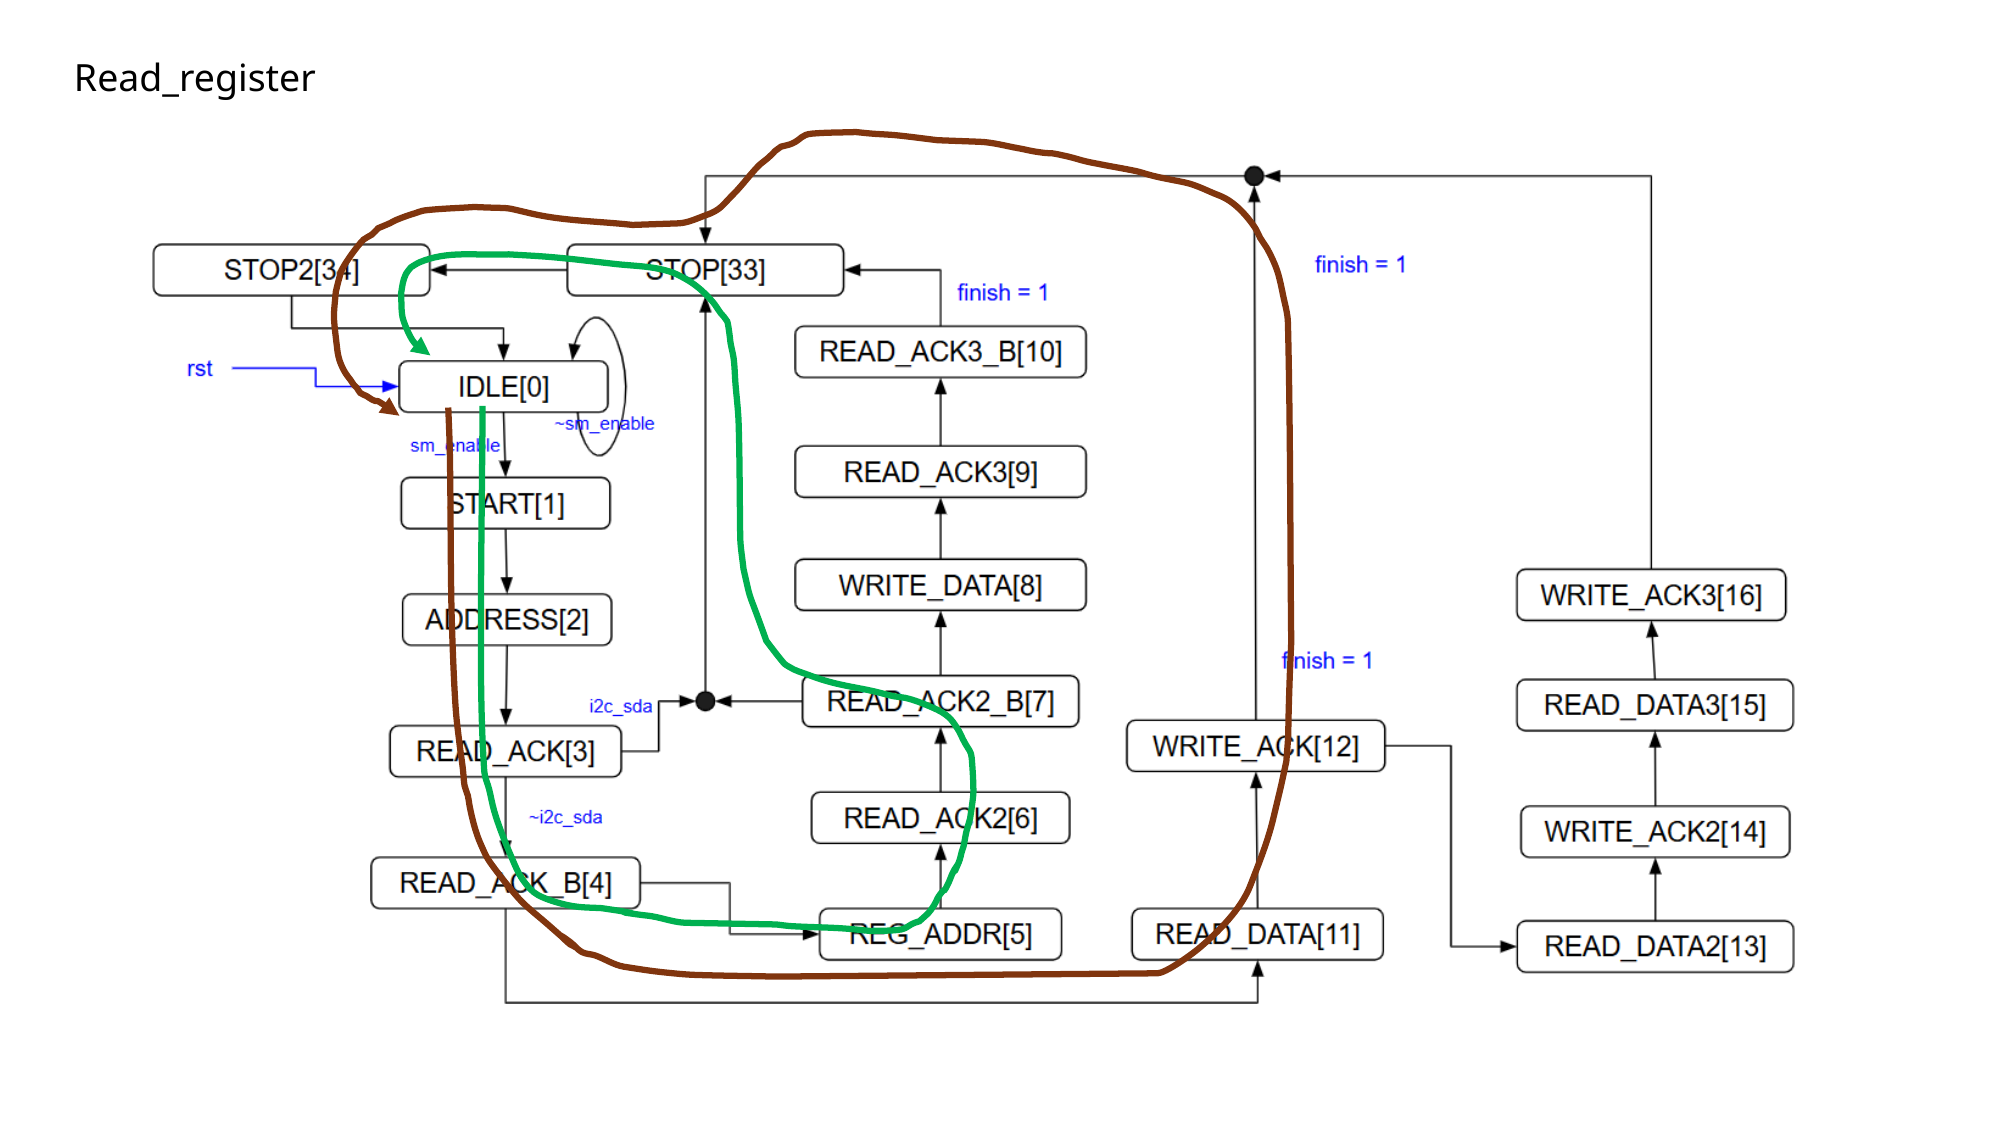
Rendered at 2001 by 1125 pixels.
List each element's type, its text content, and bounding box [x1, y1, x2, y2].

picture [133, 157, 1814, 1028]
text_box [766, 130, 1076, 157]
text_box Read_register [59, 46, 331, 107]
